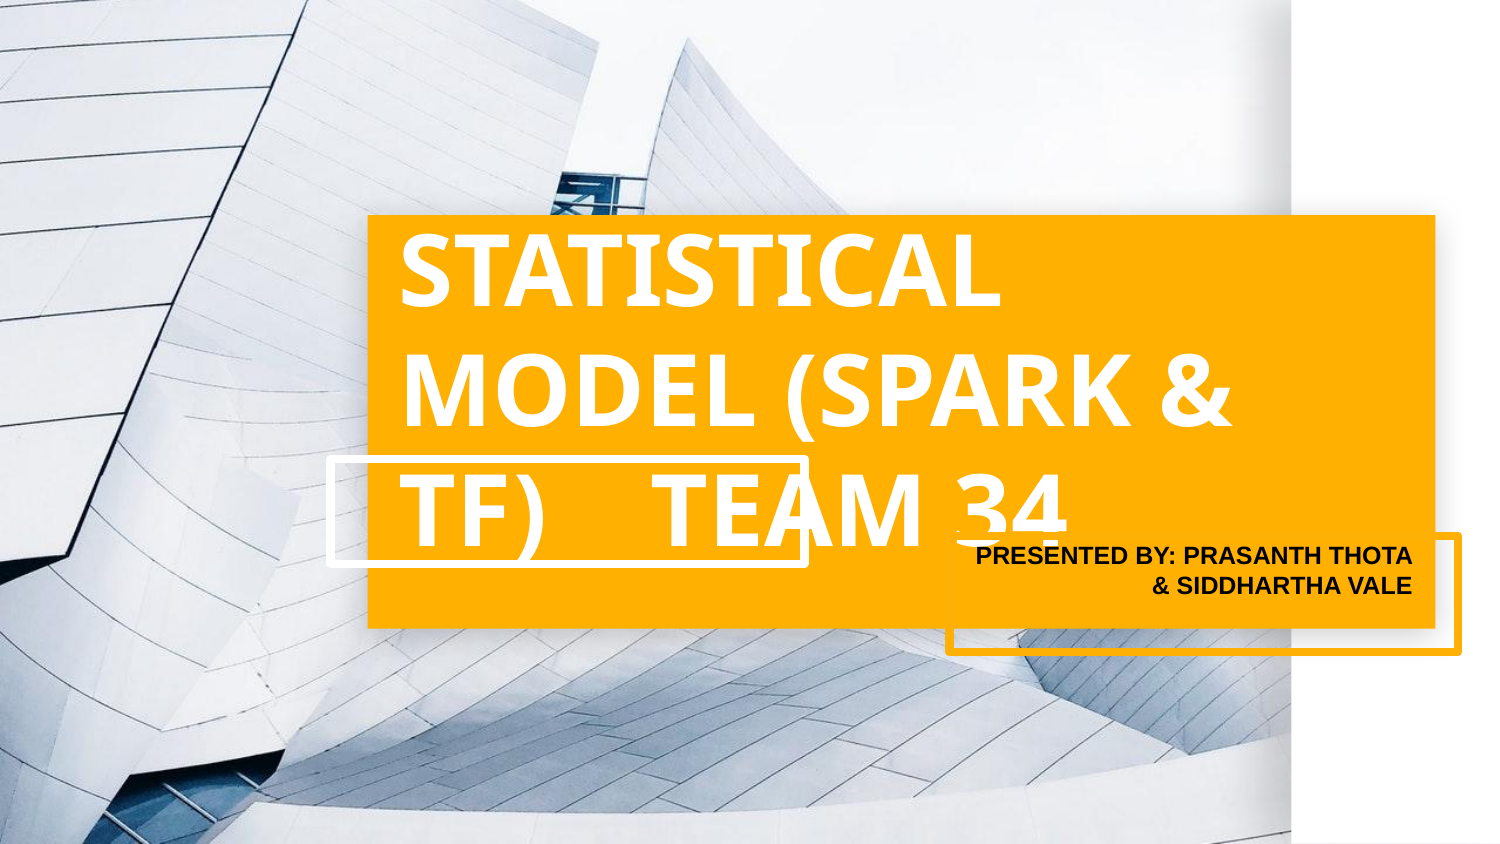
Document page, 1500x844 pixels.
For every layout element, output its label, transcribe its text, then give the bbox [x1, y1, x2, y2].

text_box [329, 457, 806, 566]
title STATISTICAL MODEL (SPARK & TF) TEAM 34 [383, 248, 1346, 525]
picture [0, 0, 1291, 844]
text_box [947, 534, 1460, 654]
text_box PRESENTED BY: PRASANTH THOTA & SIDDHARTHA VALE [954, 525, 1428, 534]
